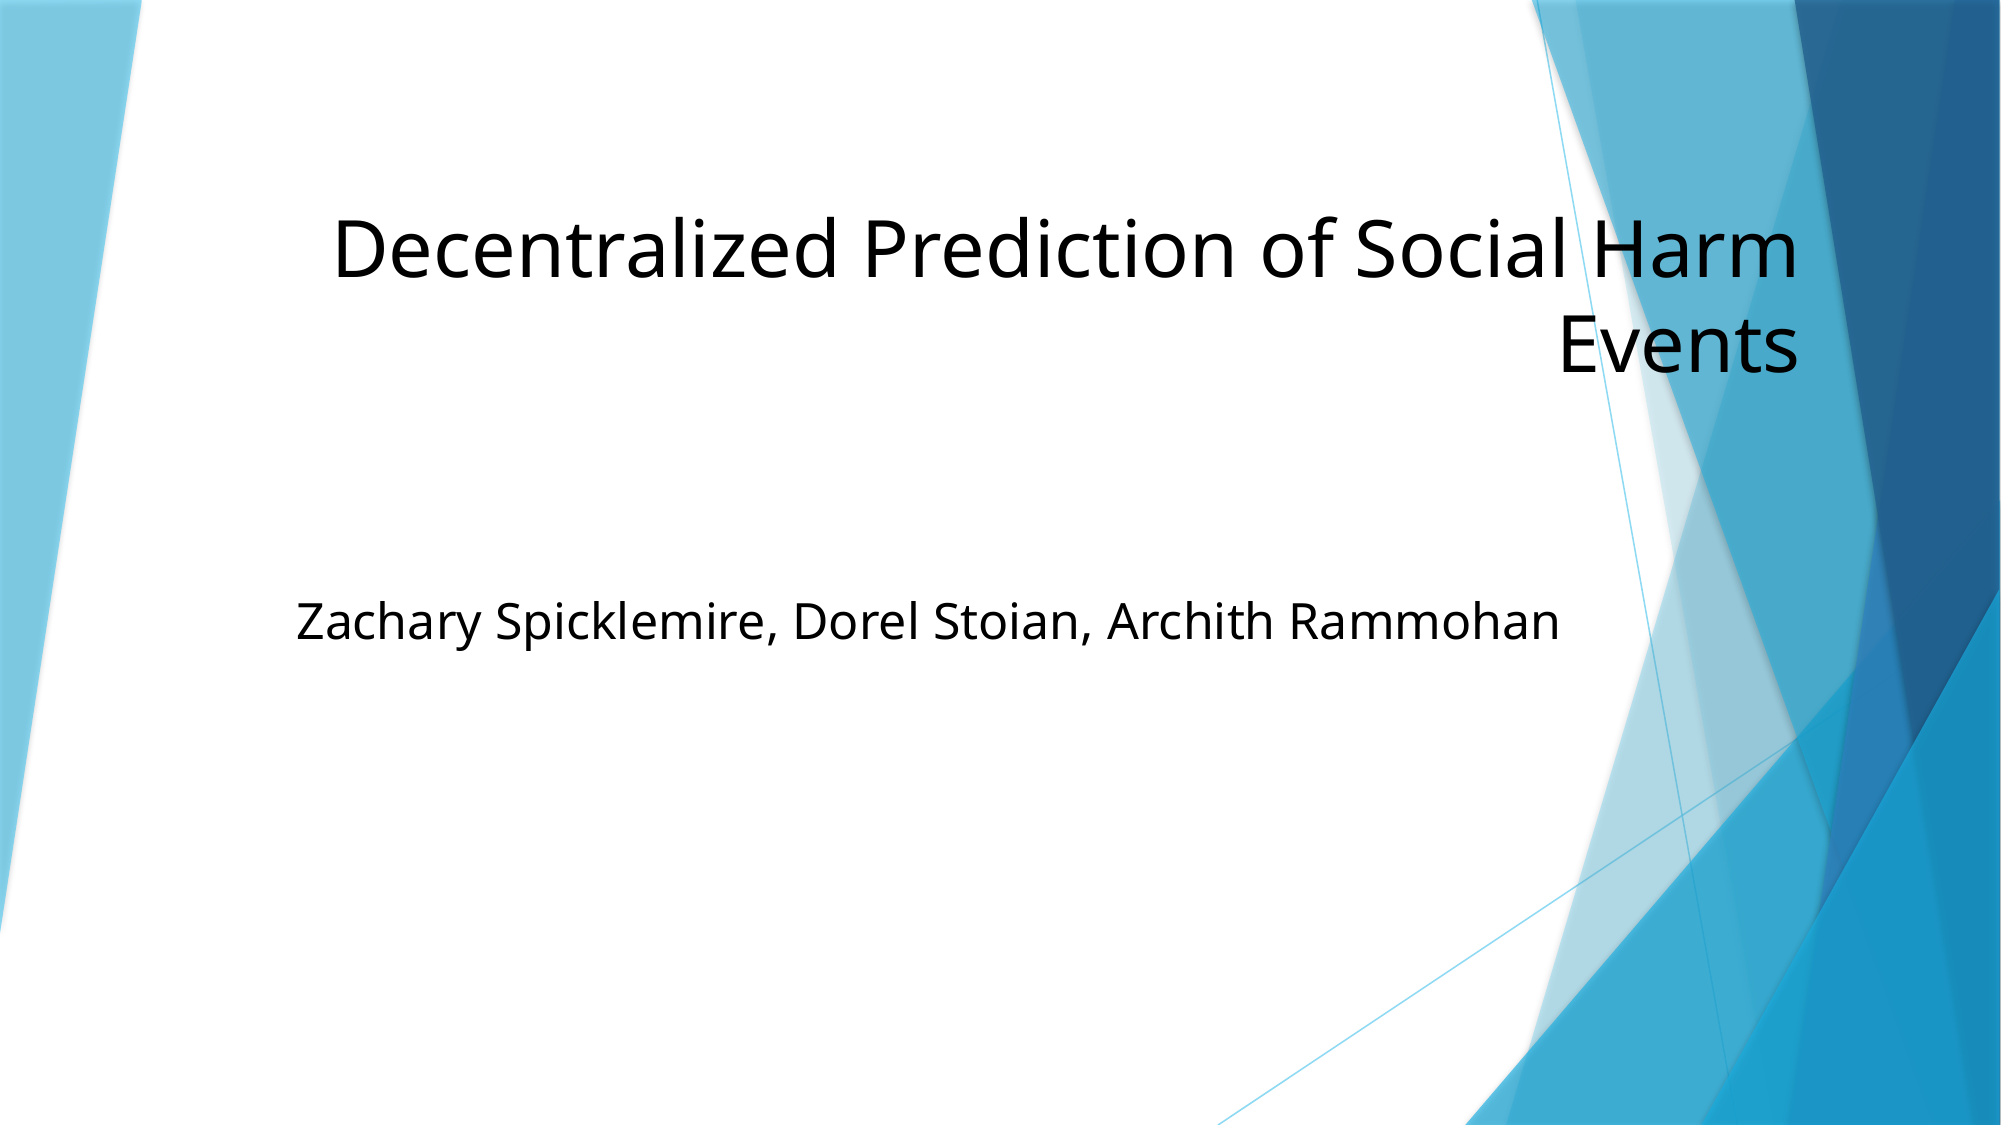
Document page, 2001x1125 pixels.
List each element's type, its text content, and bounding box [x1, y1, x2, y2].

subtitle Zachary Spicklemire, Dorel Stoian, Archith Rammohan [134, 581, 1578, 683]
title Decentralized Prediction of Social Harm Events [72, 204, 1816, 396]
